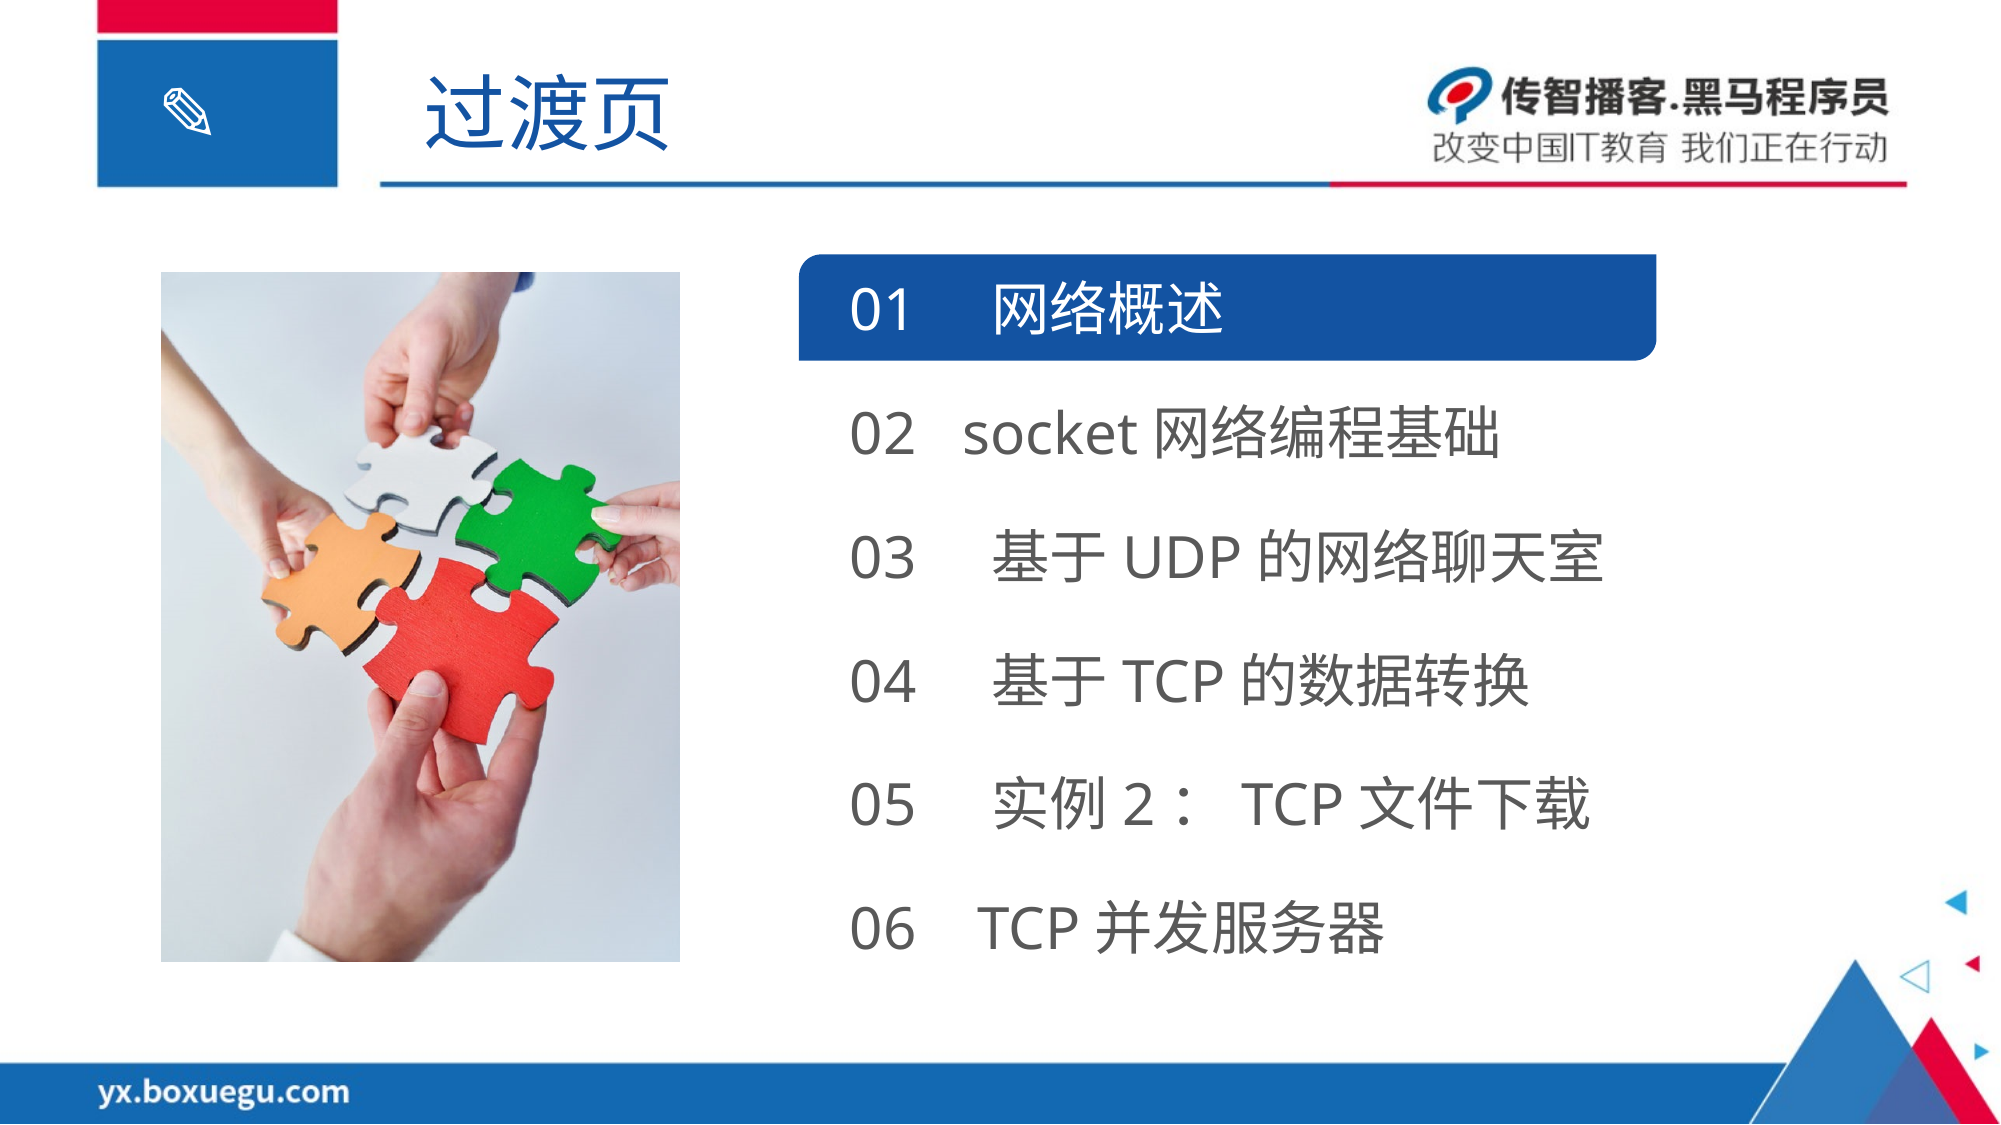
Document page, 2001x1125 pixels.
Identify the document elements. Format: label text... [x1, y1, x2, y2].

text_box 过渡页 [409, 53, 899, 169]
text_box 01 网络概述 [849, 272, 1657, 343]
text_box 02 socket网络编程基础 [849, 395, 1657, 467]
picture [0, 0, 2000, 1124]
text_box 04 基于TCP的数据转换 [849, 643, 1657, 714]
text_box 06 TCP并发服务器 [849, 891, 1657, 962]
text_box [797, 253, 1658, 362]
text_box 05 实例2：TCP文件下载 [849, 767, 1657, 838]
text_box 03 基于UDP的网络聊天室 [849, 519, 1657, 590]
